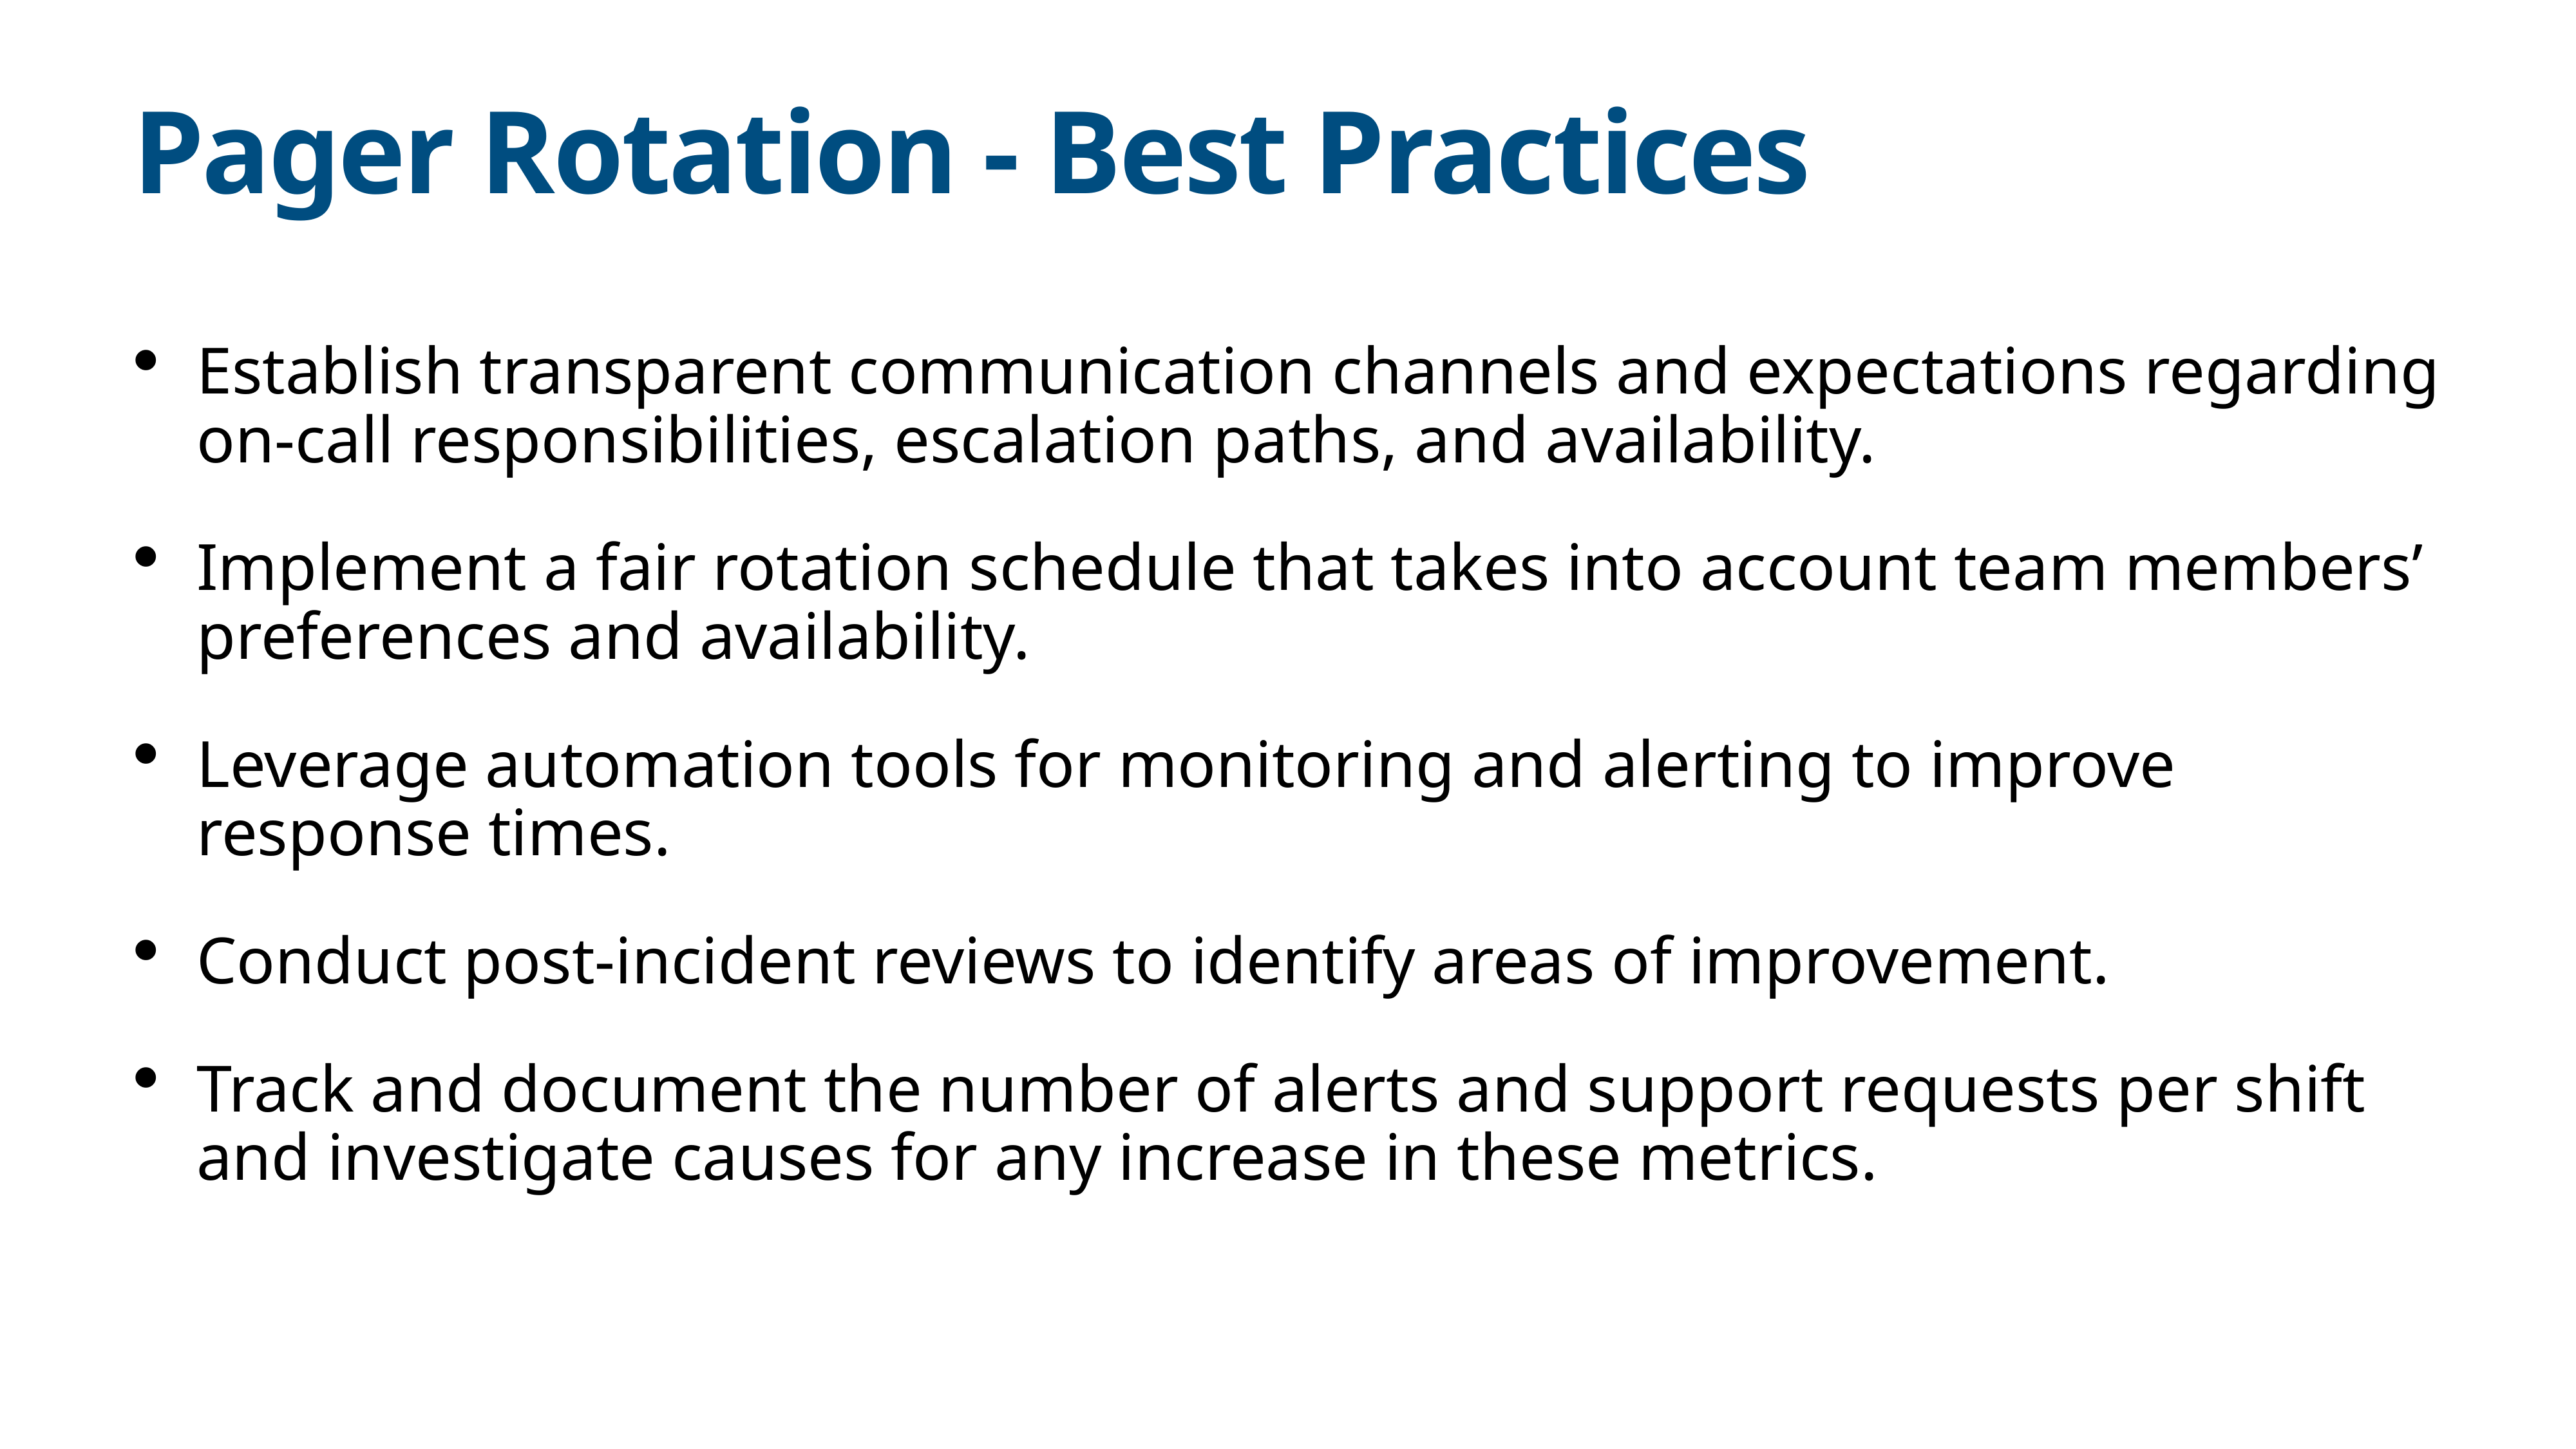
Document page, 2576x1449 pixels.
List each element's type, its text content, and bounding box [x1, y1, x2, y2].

list Establish transparent communication channels and expectations regarding on-call responsibilities, escalation paths, and availability. Implement a fair rotation schedule that takes into account team members’ preferences and availability. Leverage automation tools for monitoring and alerting to improve response times. Conduct post-incident reviews to identify areas of improvement. Track and document the number of alerts and support requests per shift and investigate causes for any increase in these metrics. [127, 333, 2449, 1206]
title Pager Rotation - Best Practices [127, 100, 2449, 252]
